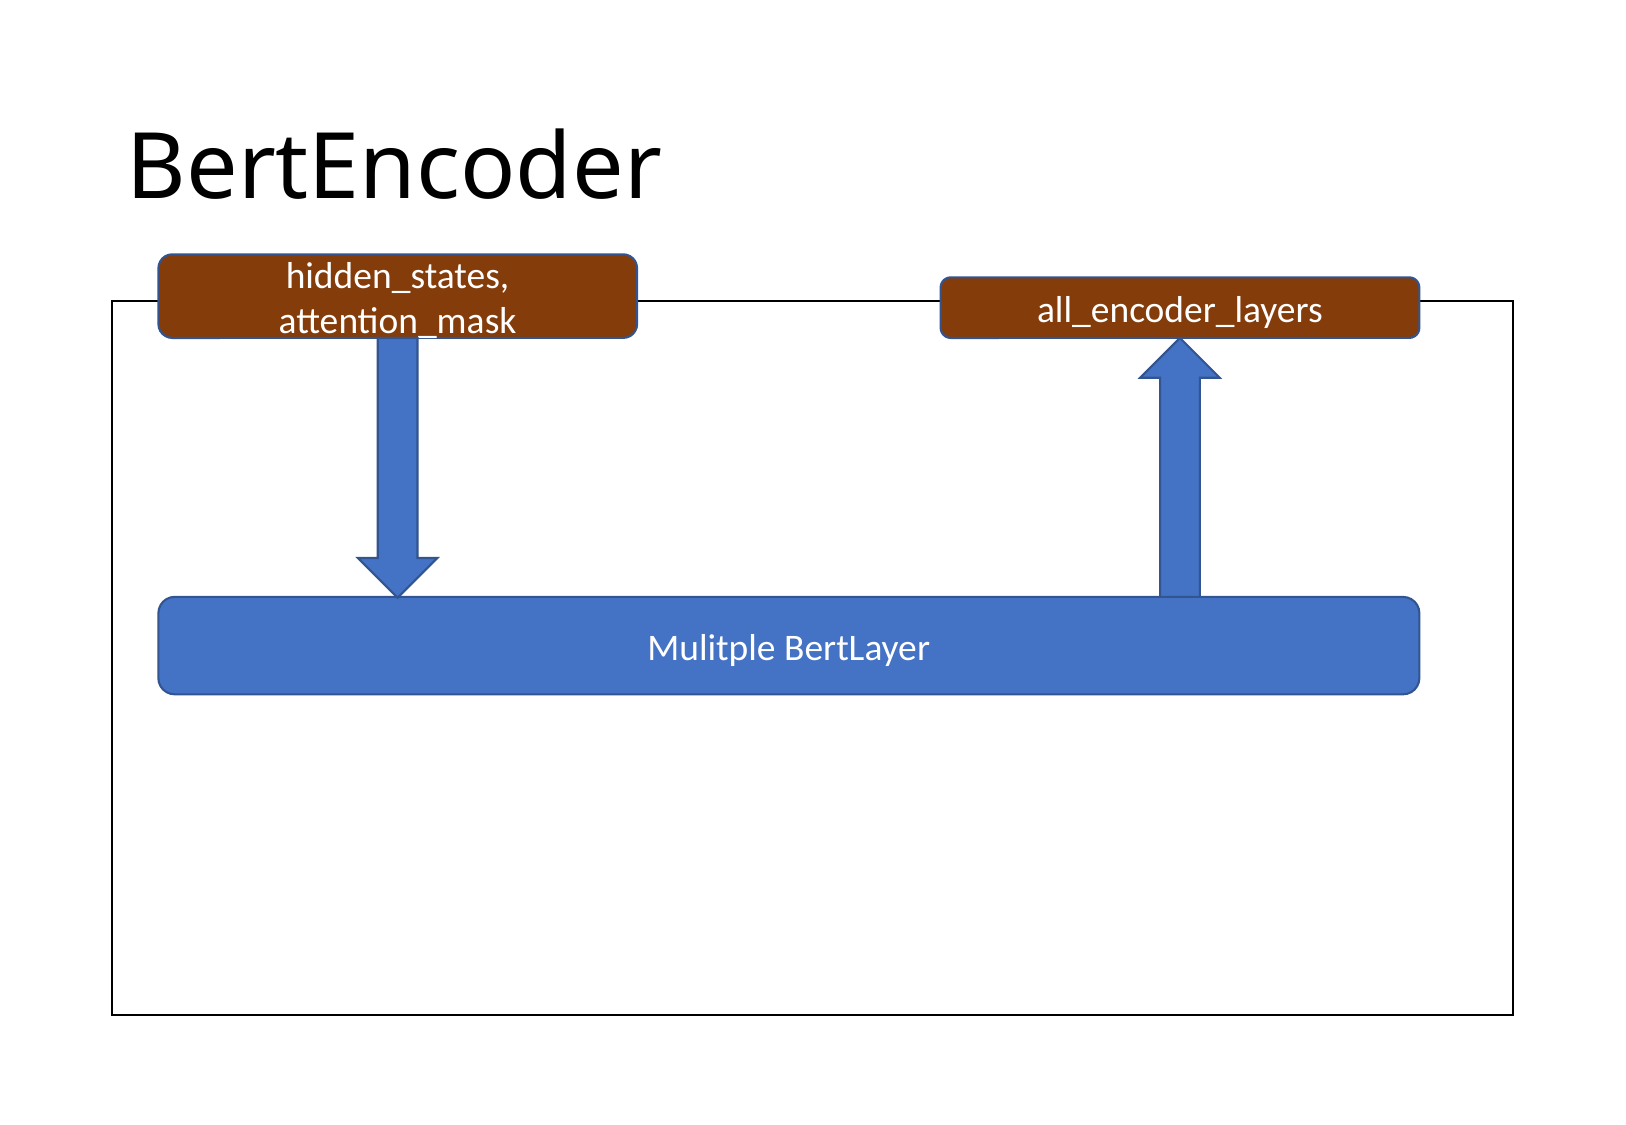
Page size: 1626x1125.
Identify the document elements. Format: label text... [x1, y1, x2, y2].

text_box [1137, 336, 1223, 598]
text_box hidden_states, attention_mask [157, 253, 639, 340]
title BertEncoder [111, 59, 1514, 278]
text_box [355, 336, 440, 600]
text_box all_encoder_layers [939, 276, 1421, 340]
text_box Mulitple BertLayer [157, 595, 1421, 696]
text_box [111, 300, 1514, 1016]
